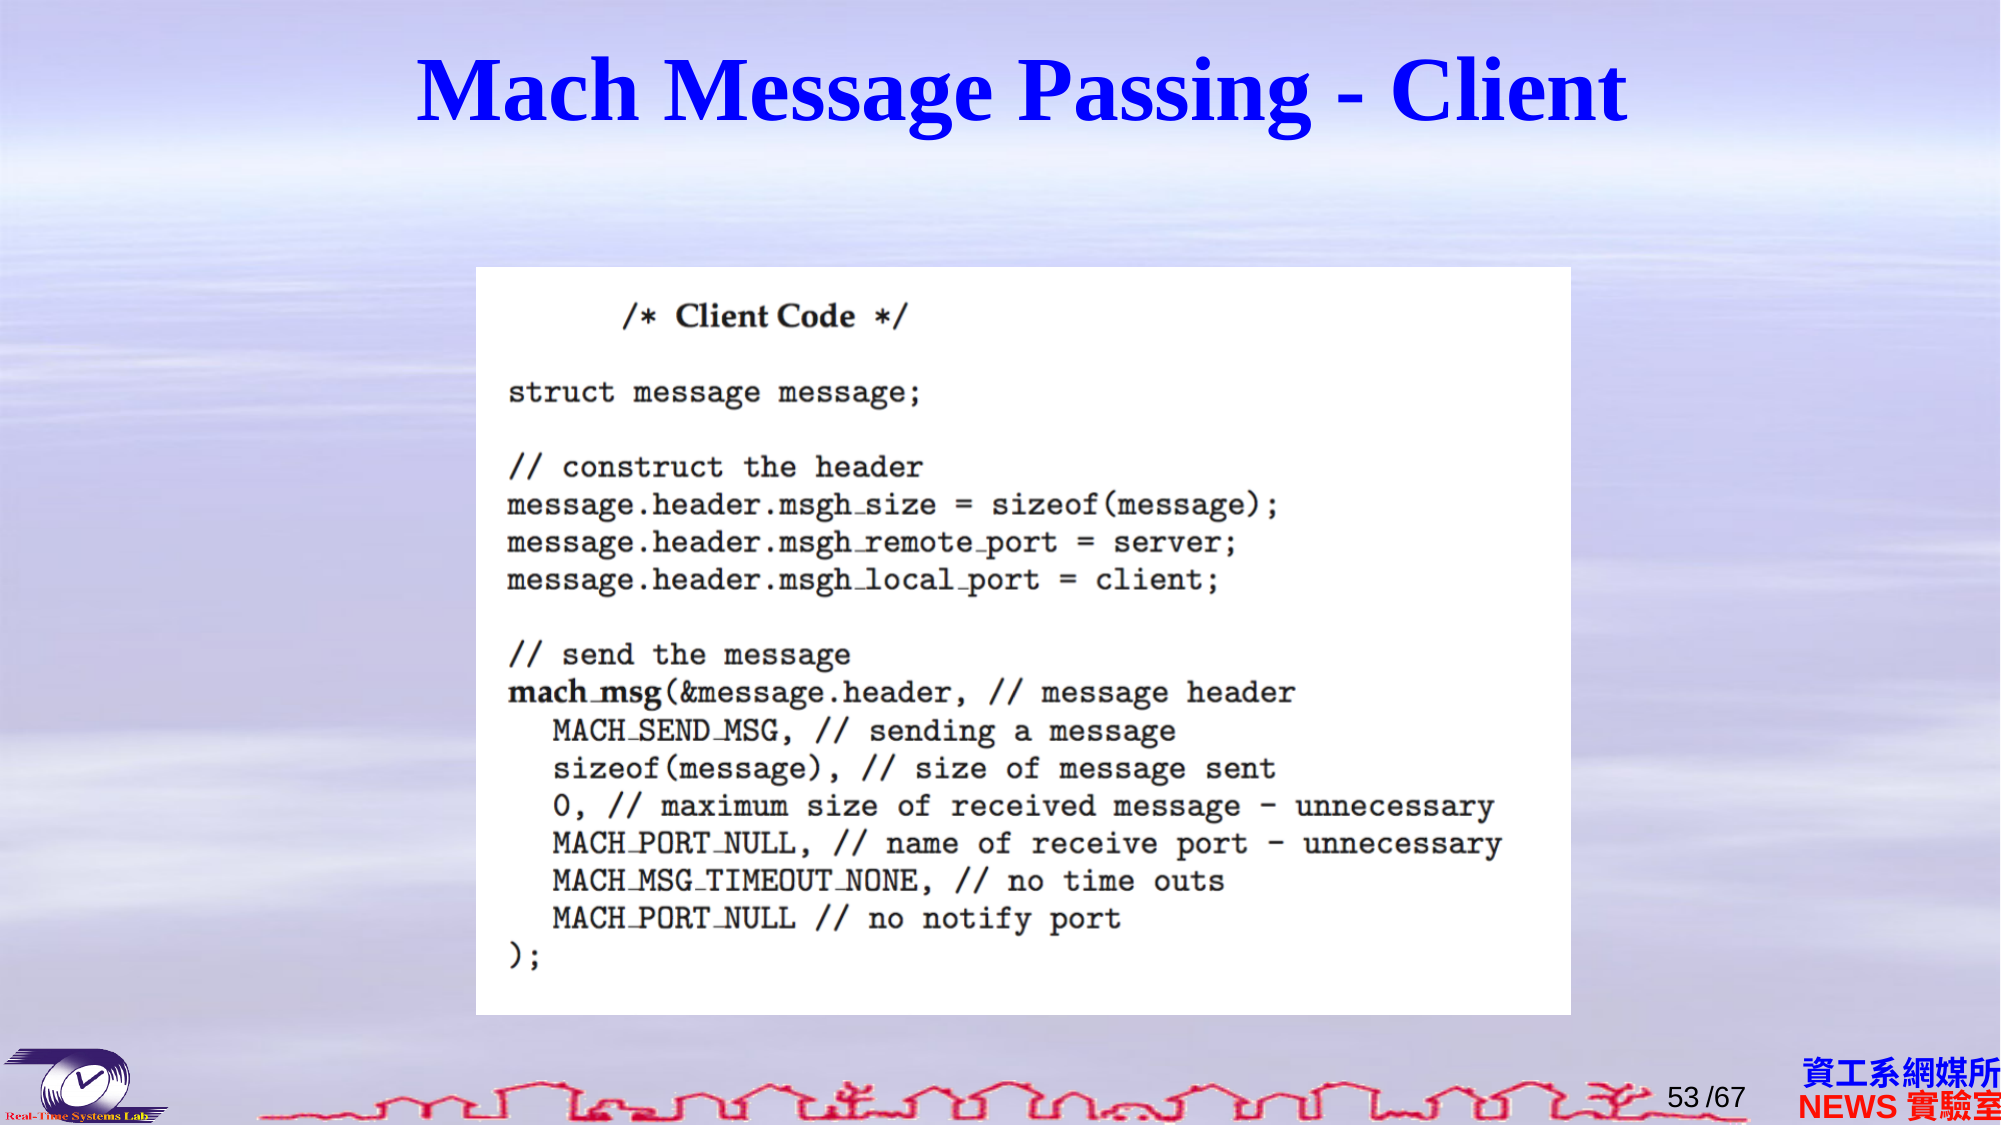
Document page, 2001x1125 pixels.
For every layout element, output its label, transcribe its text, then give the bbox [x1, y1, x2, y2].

picture [0, 0, 2001, 1125]
title Mach Message Passing - Client [396, 36, 1650, 132]
slide_number 52 [1248, 1070, 1715, 1125]
footer /67 [1715, 1070, 2000, 1125]
